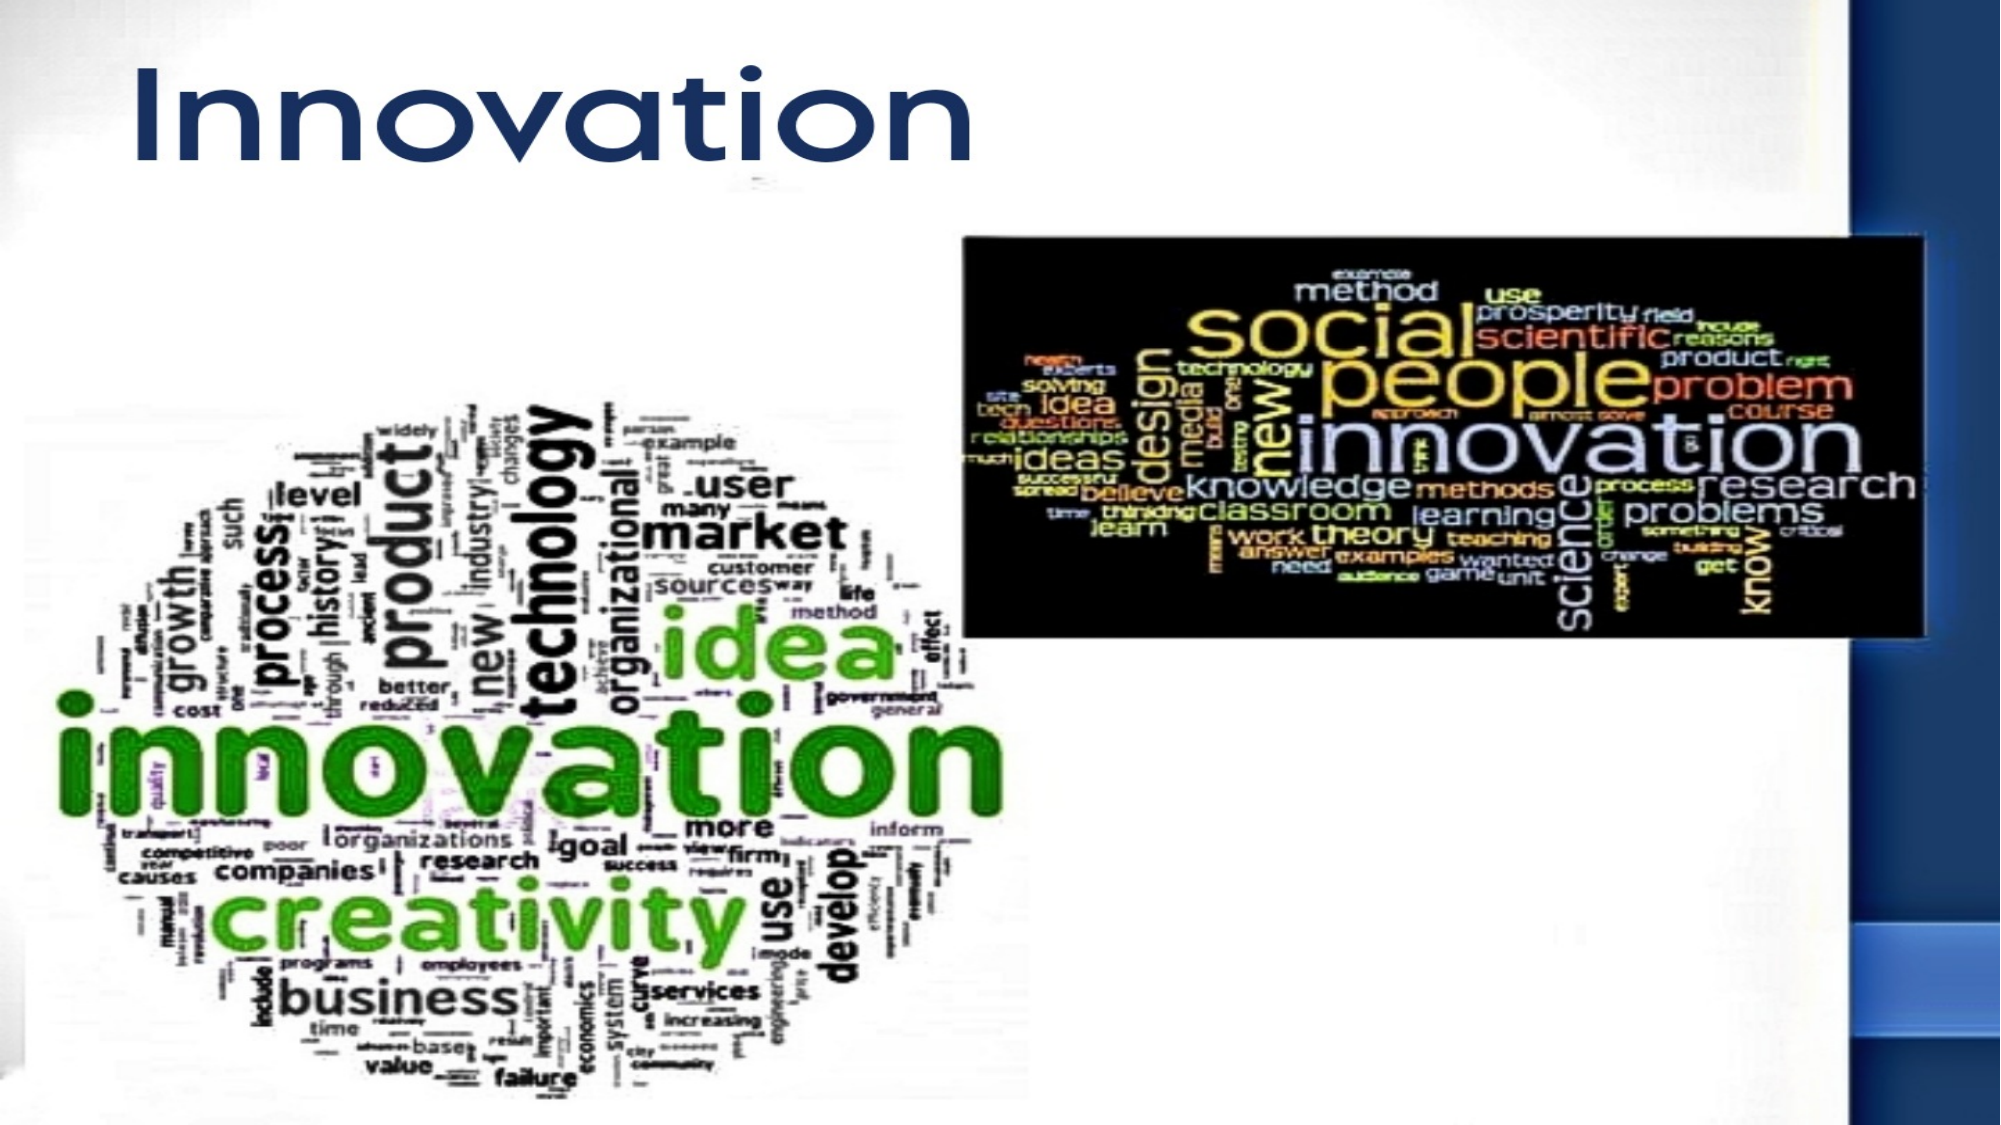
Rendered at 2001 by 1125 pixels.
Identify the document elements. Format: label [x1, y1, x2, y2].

list [0, 0, 2000, 1125]
